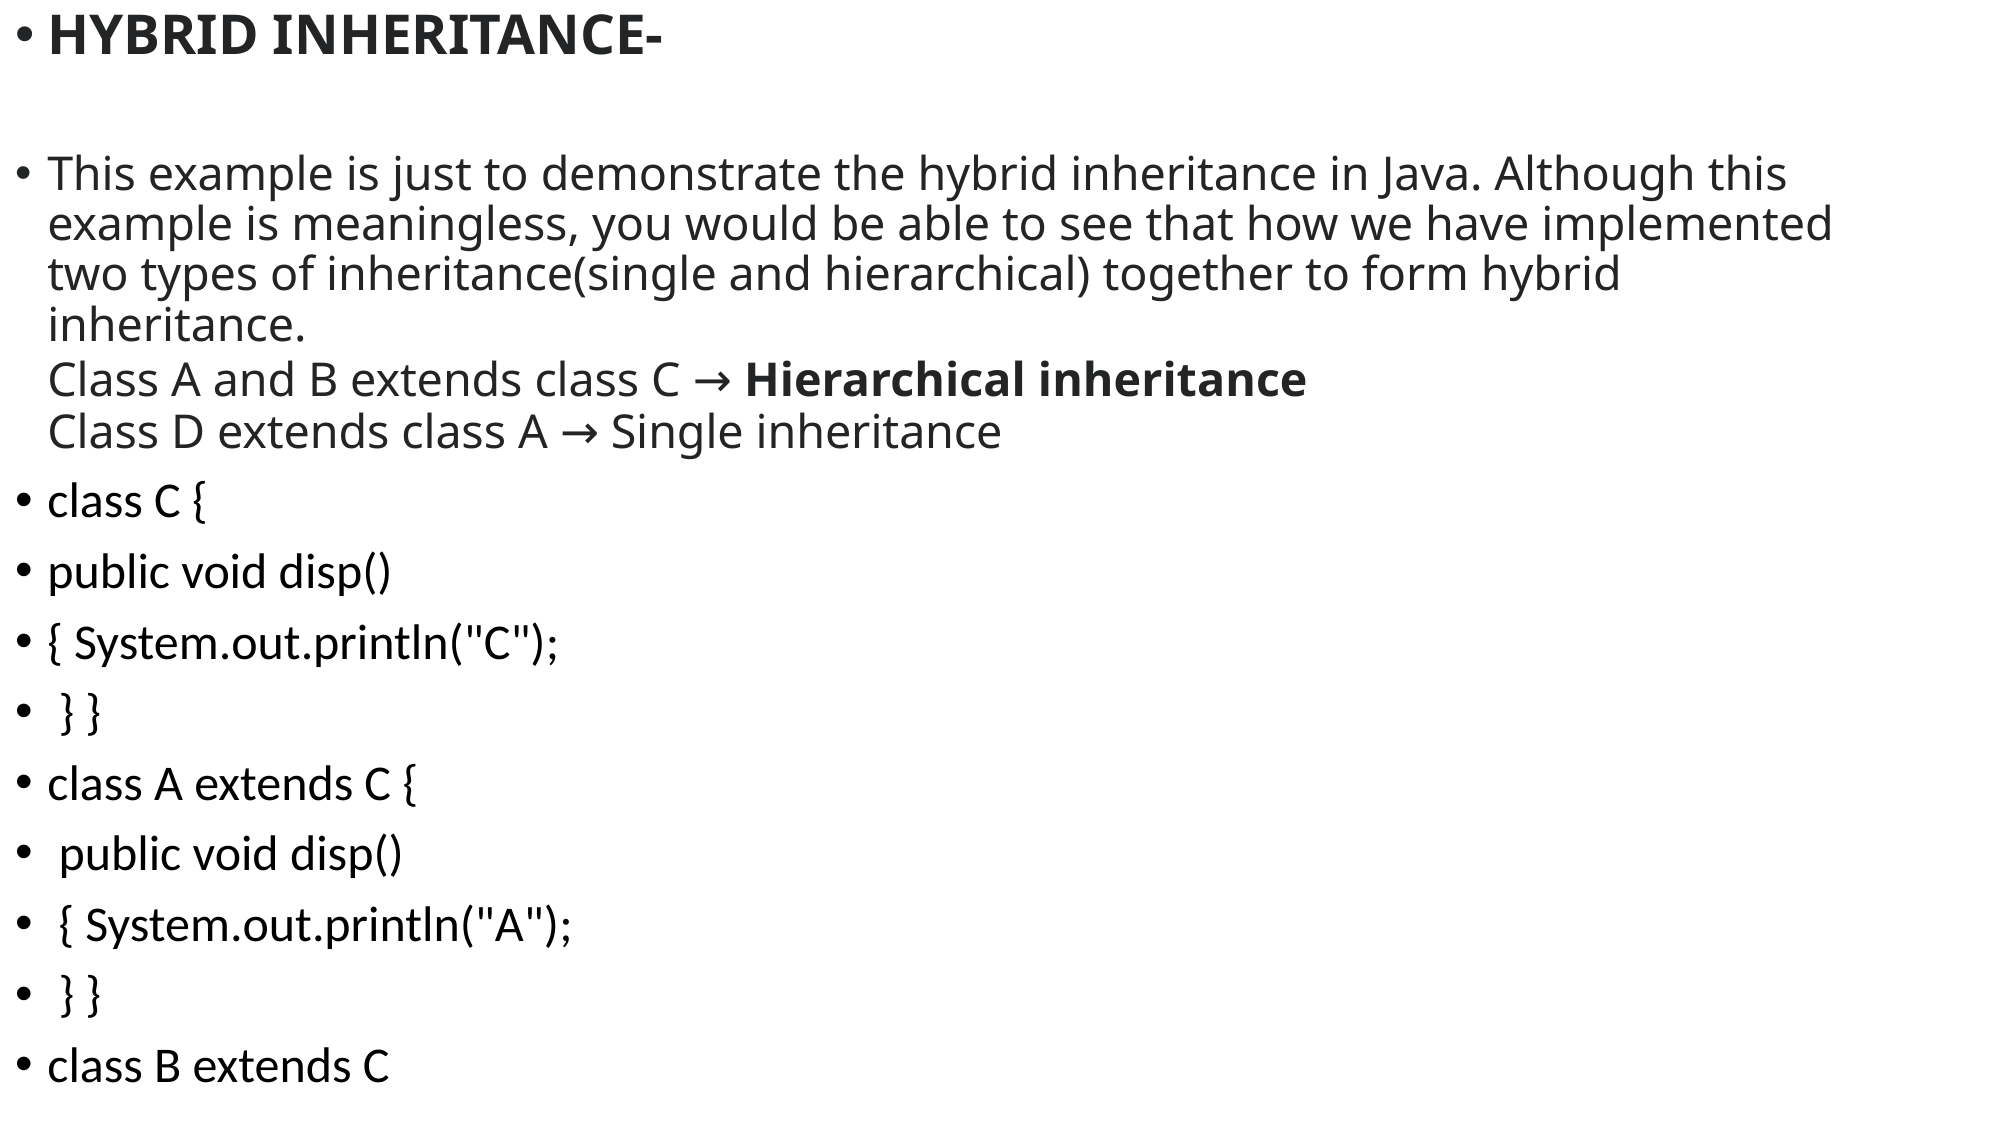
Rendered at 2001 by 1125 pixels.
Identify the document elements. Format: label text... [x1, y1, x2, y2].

list HYBRID INHERITANCE- This example is just to demonstrate the hybrid inheritance in Java. Although this example is meaningless, you would be able to see that how we have implemented two types of inheritance(single and hierarchical) together to form hybrid inheritance. Class A and B extends class C → Hierarchical inheritance Class D extends class A → Single inheritance class C { public void disp() { System.out.println("C"); } } class A extends C { public void disp() { System.out.println("A"); } } class B extends C [0, 0, 1863, 1106]
